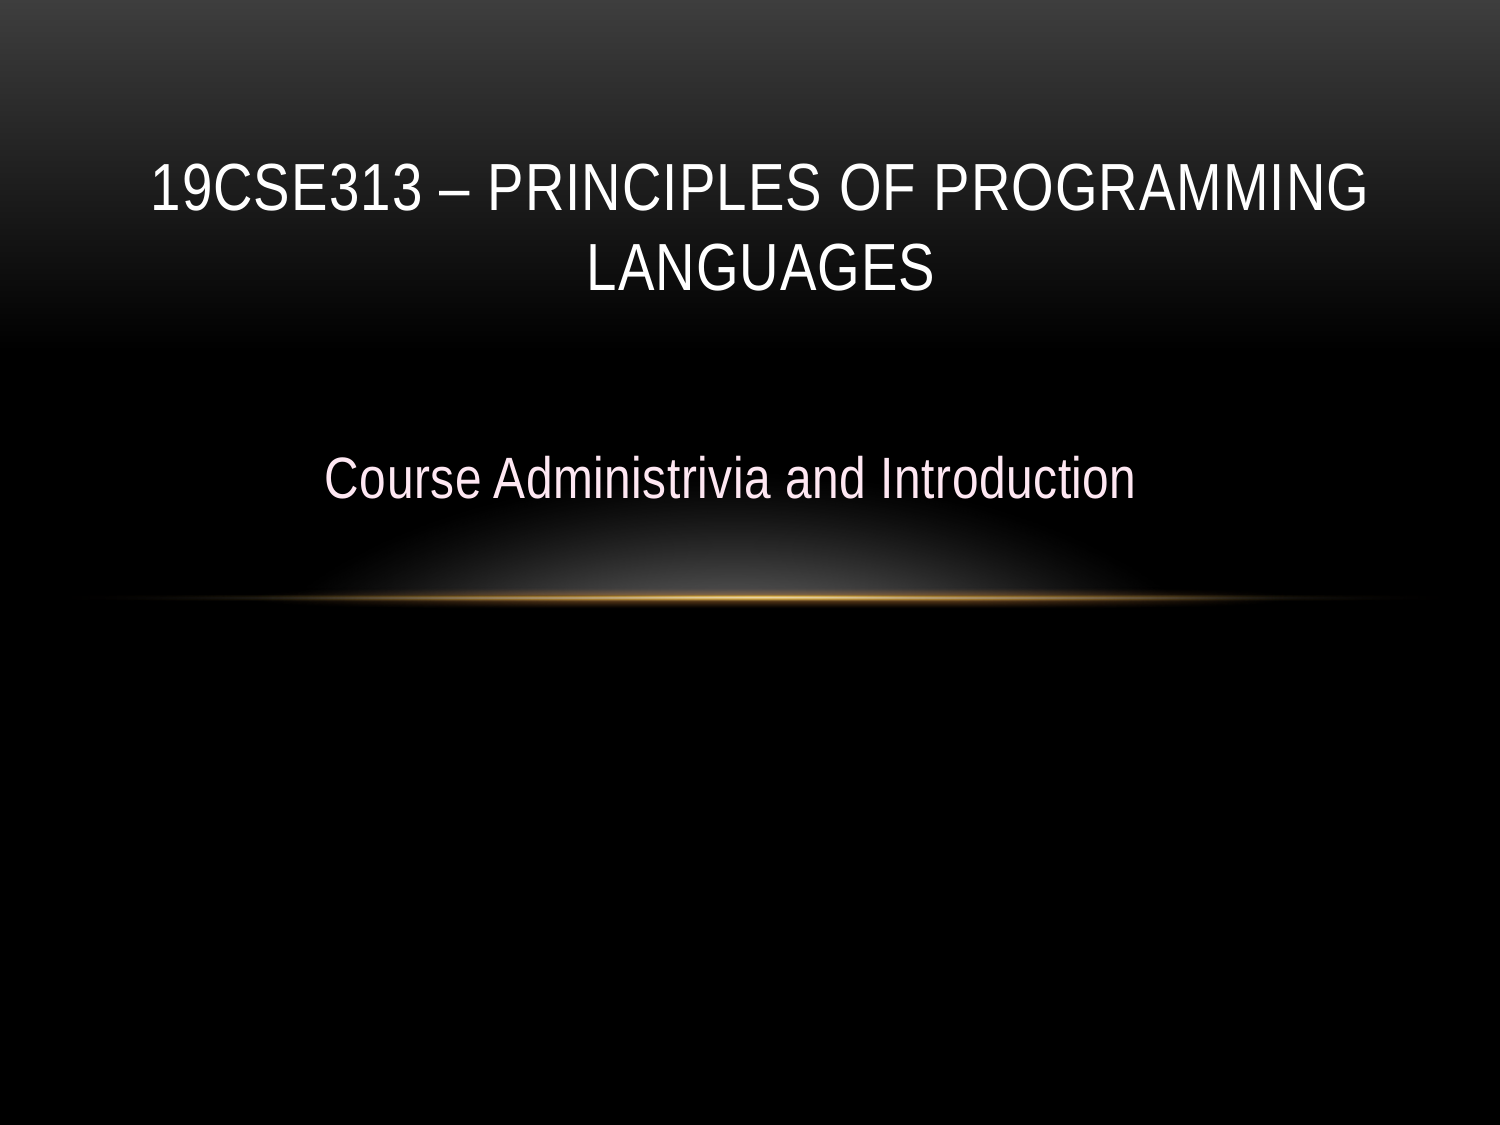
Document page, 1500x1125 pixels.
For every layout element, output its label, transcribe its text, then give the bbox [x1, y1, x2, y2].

picture [0, 0, 1500, 750]
title 19CSE313 – Principles of Programming Languages [123, 160, 1399, 312]
subtitle Course Administrivia and Introduction [206, 432, 1257, 523]
